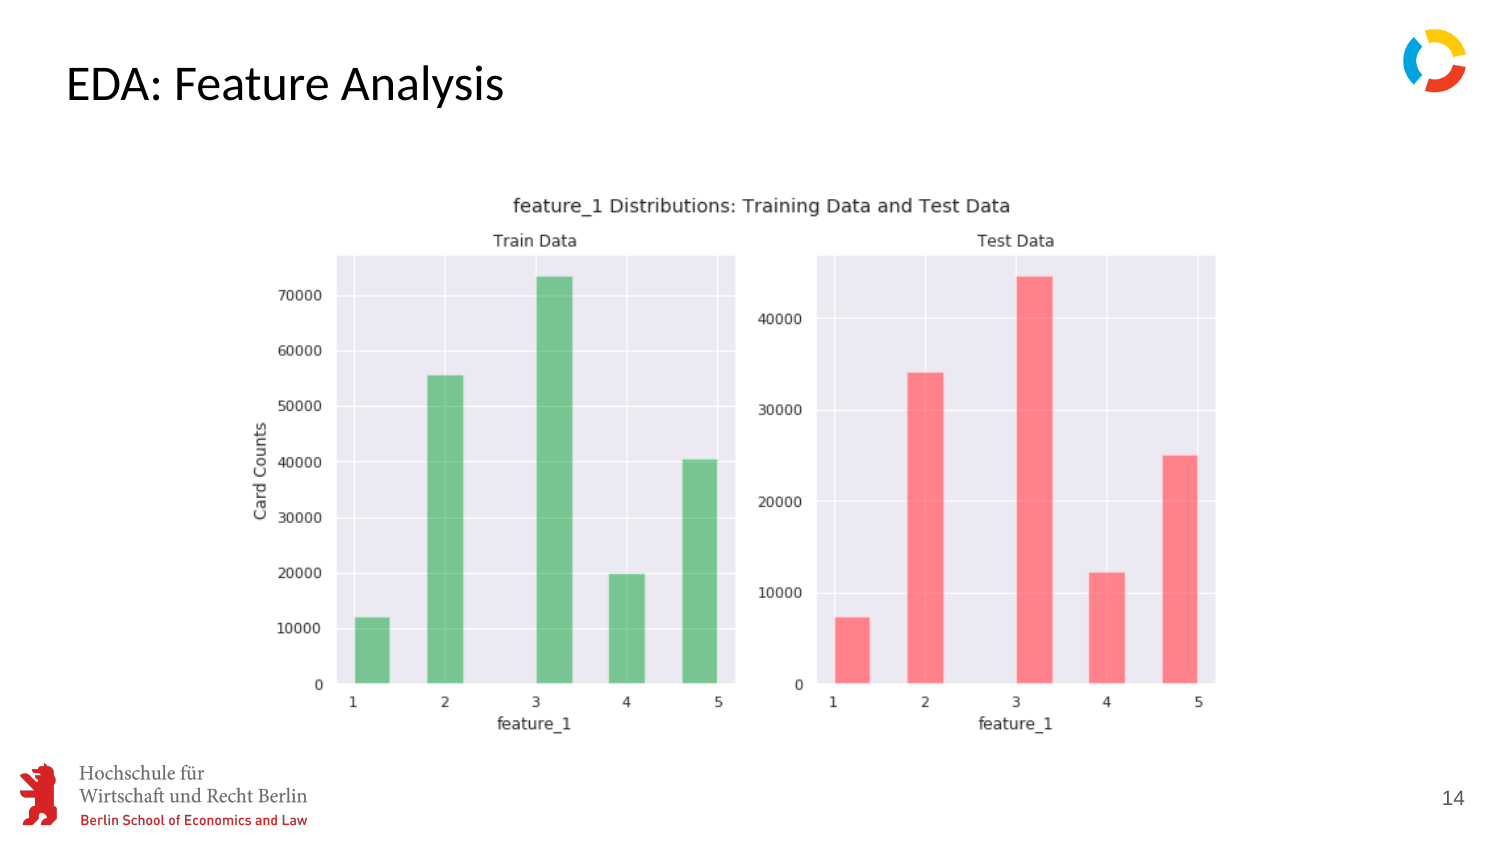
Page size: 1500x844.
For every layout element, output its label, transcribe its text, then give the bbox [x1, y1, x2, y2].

picture [18, 176, 1267, 827]
picture [1389, 15, 1480, 106]
title EDA: Feature Analysis [51, 35, 1449, 130]
slide_number 14 [1389, 764, 1480, 830]
